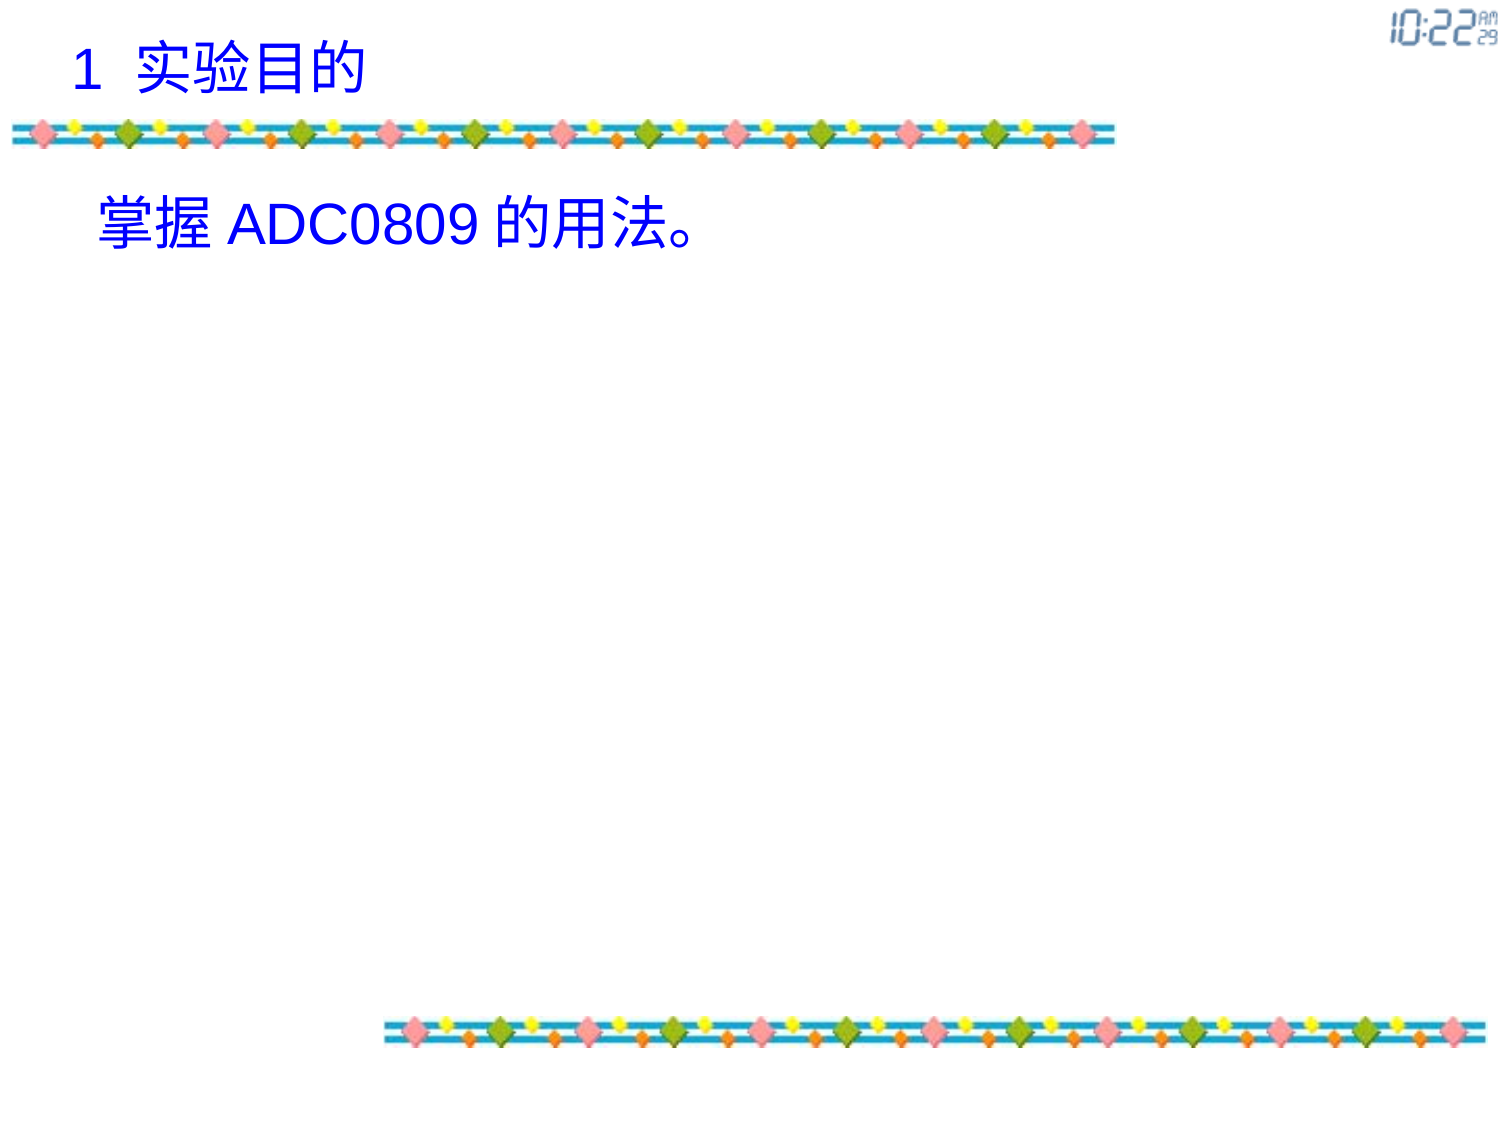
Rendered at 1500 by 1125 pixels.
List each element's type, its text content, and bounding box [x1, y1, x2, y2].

text_box 掌握ADC0809的用法。 [81, 178, 1344, 305]
picture [11, 119, 1117, 149]
picture [383, 1016, 1488, 1048]
list 1 实验目的 [57, 23, 1407, 127]
picture [1371, 0, 1500, 56]
